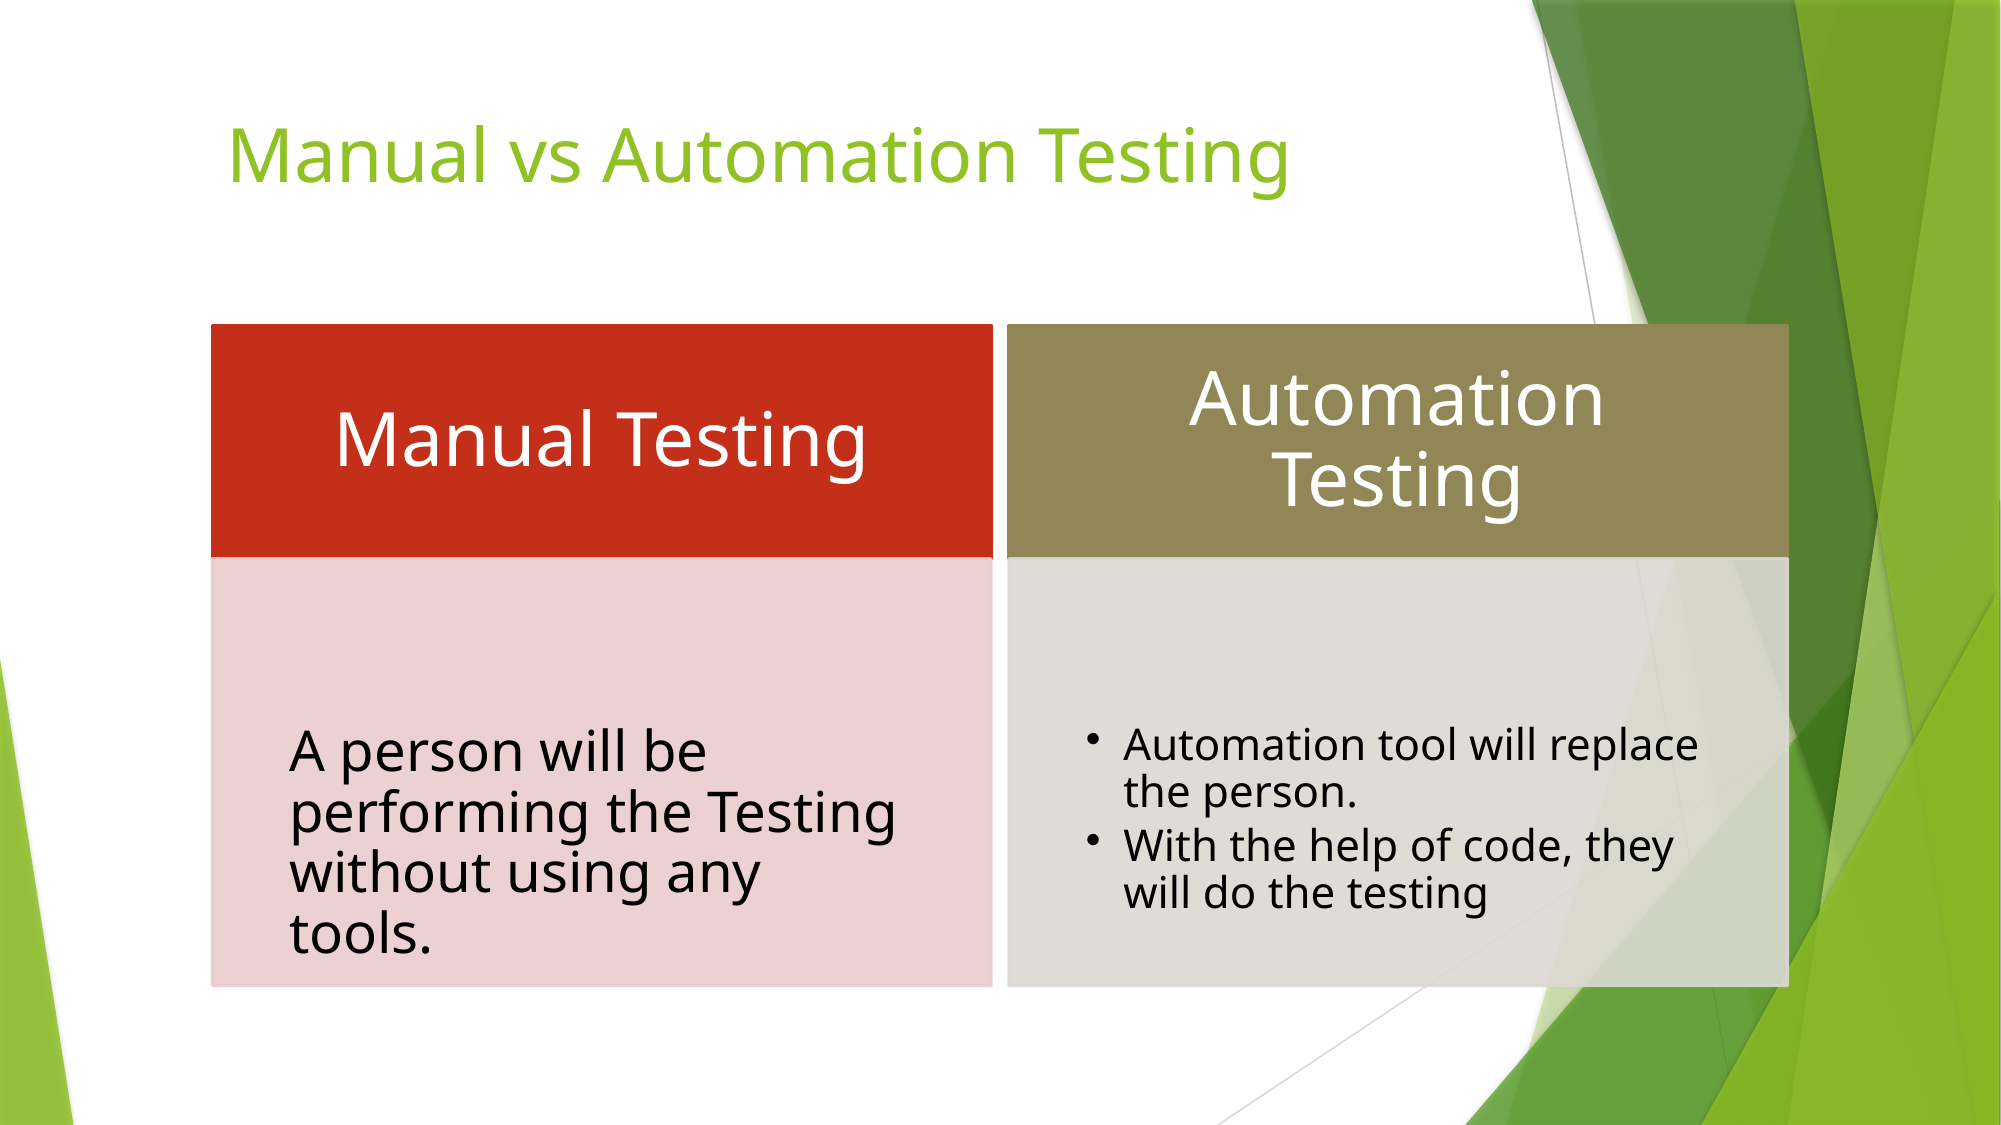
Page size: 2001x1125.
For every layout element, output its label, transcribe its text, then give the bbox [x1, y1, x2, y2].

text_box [210, 319, 1790, 992]
title Manual vs Automation Testing [211, 99, 1884, 281]
